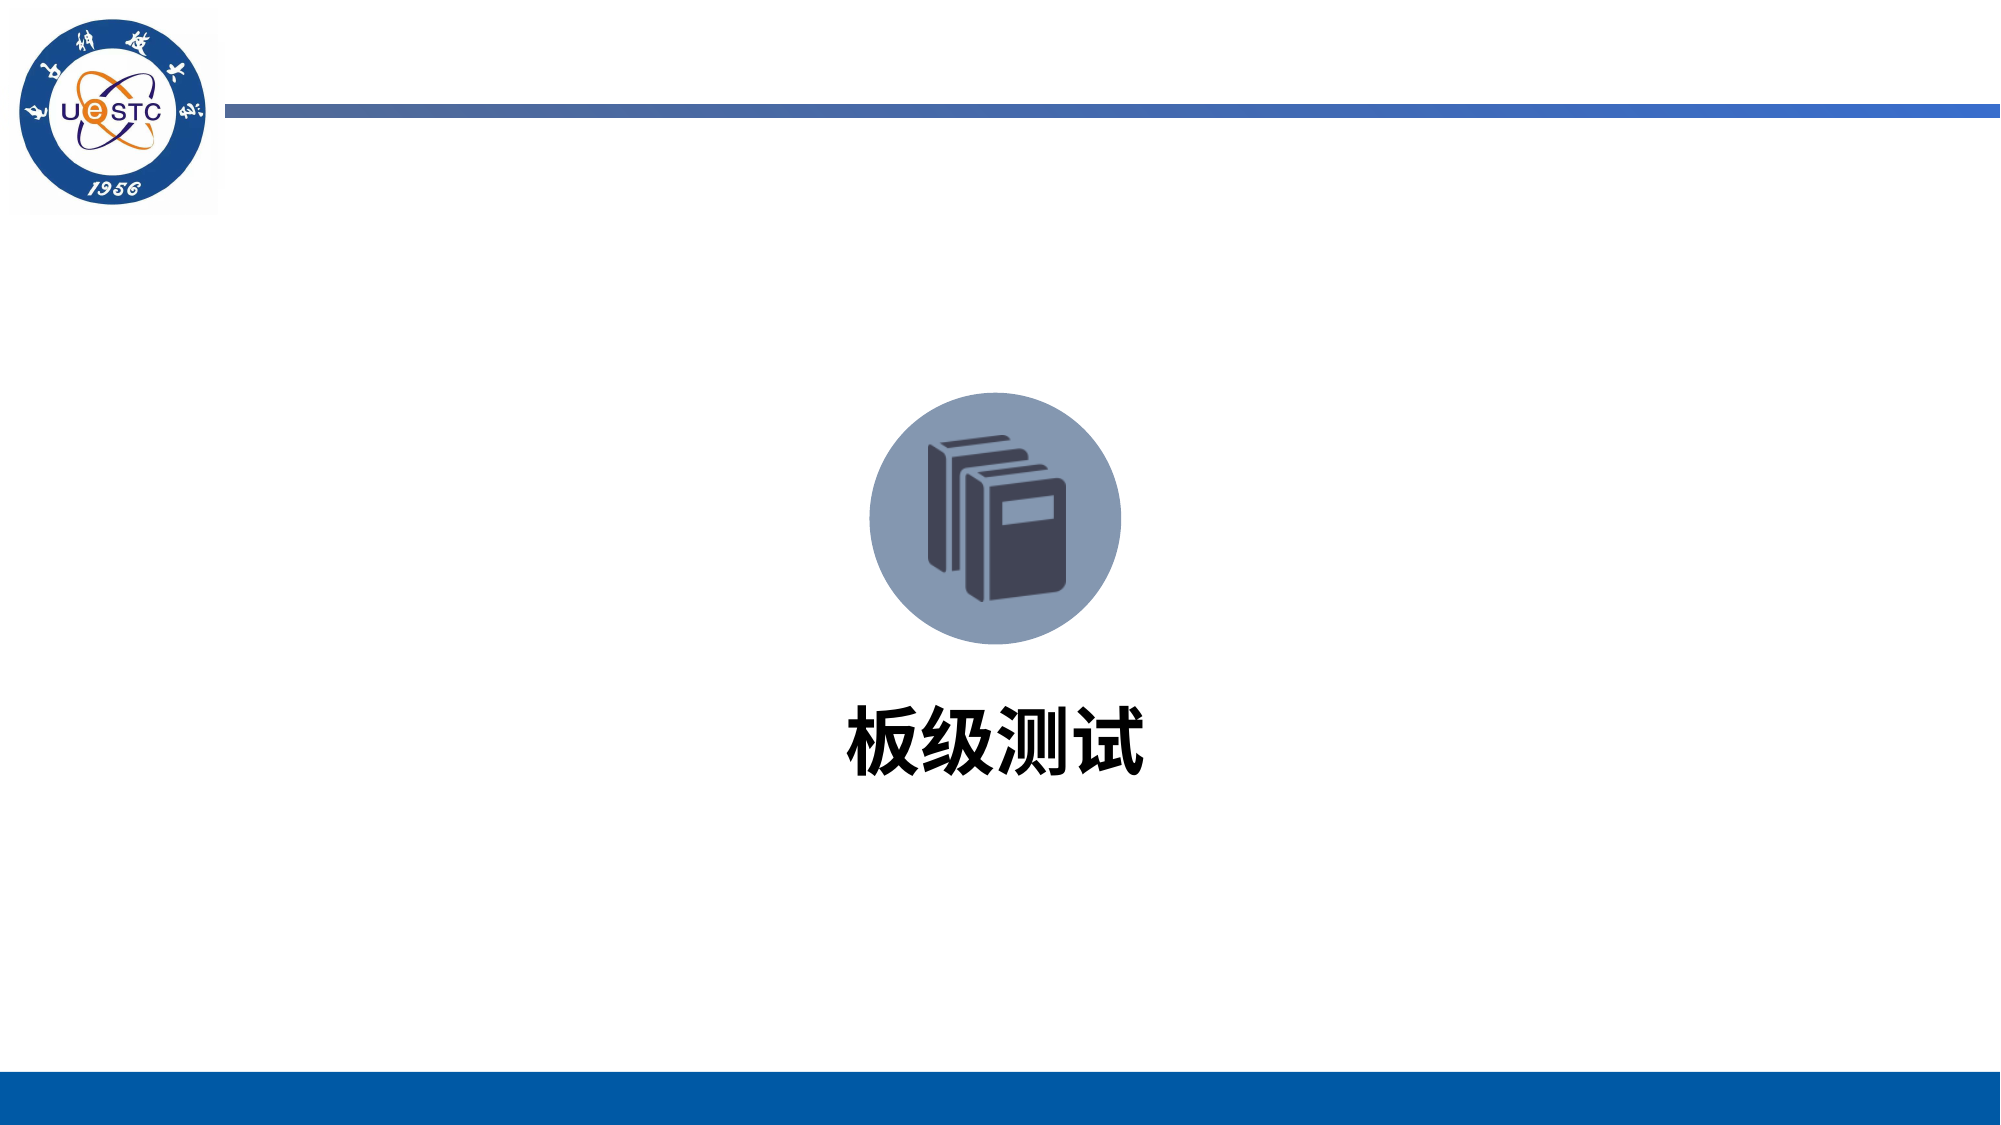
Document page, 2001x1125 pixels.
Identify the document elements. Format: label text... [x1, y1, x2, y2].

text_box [869, 392, 1122, 645]
text_box 板级测试 [830, 687, 1161, 793]
picture [0, 8, 225, 215]
